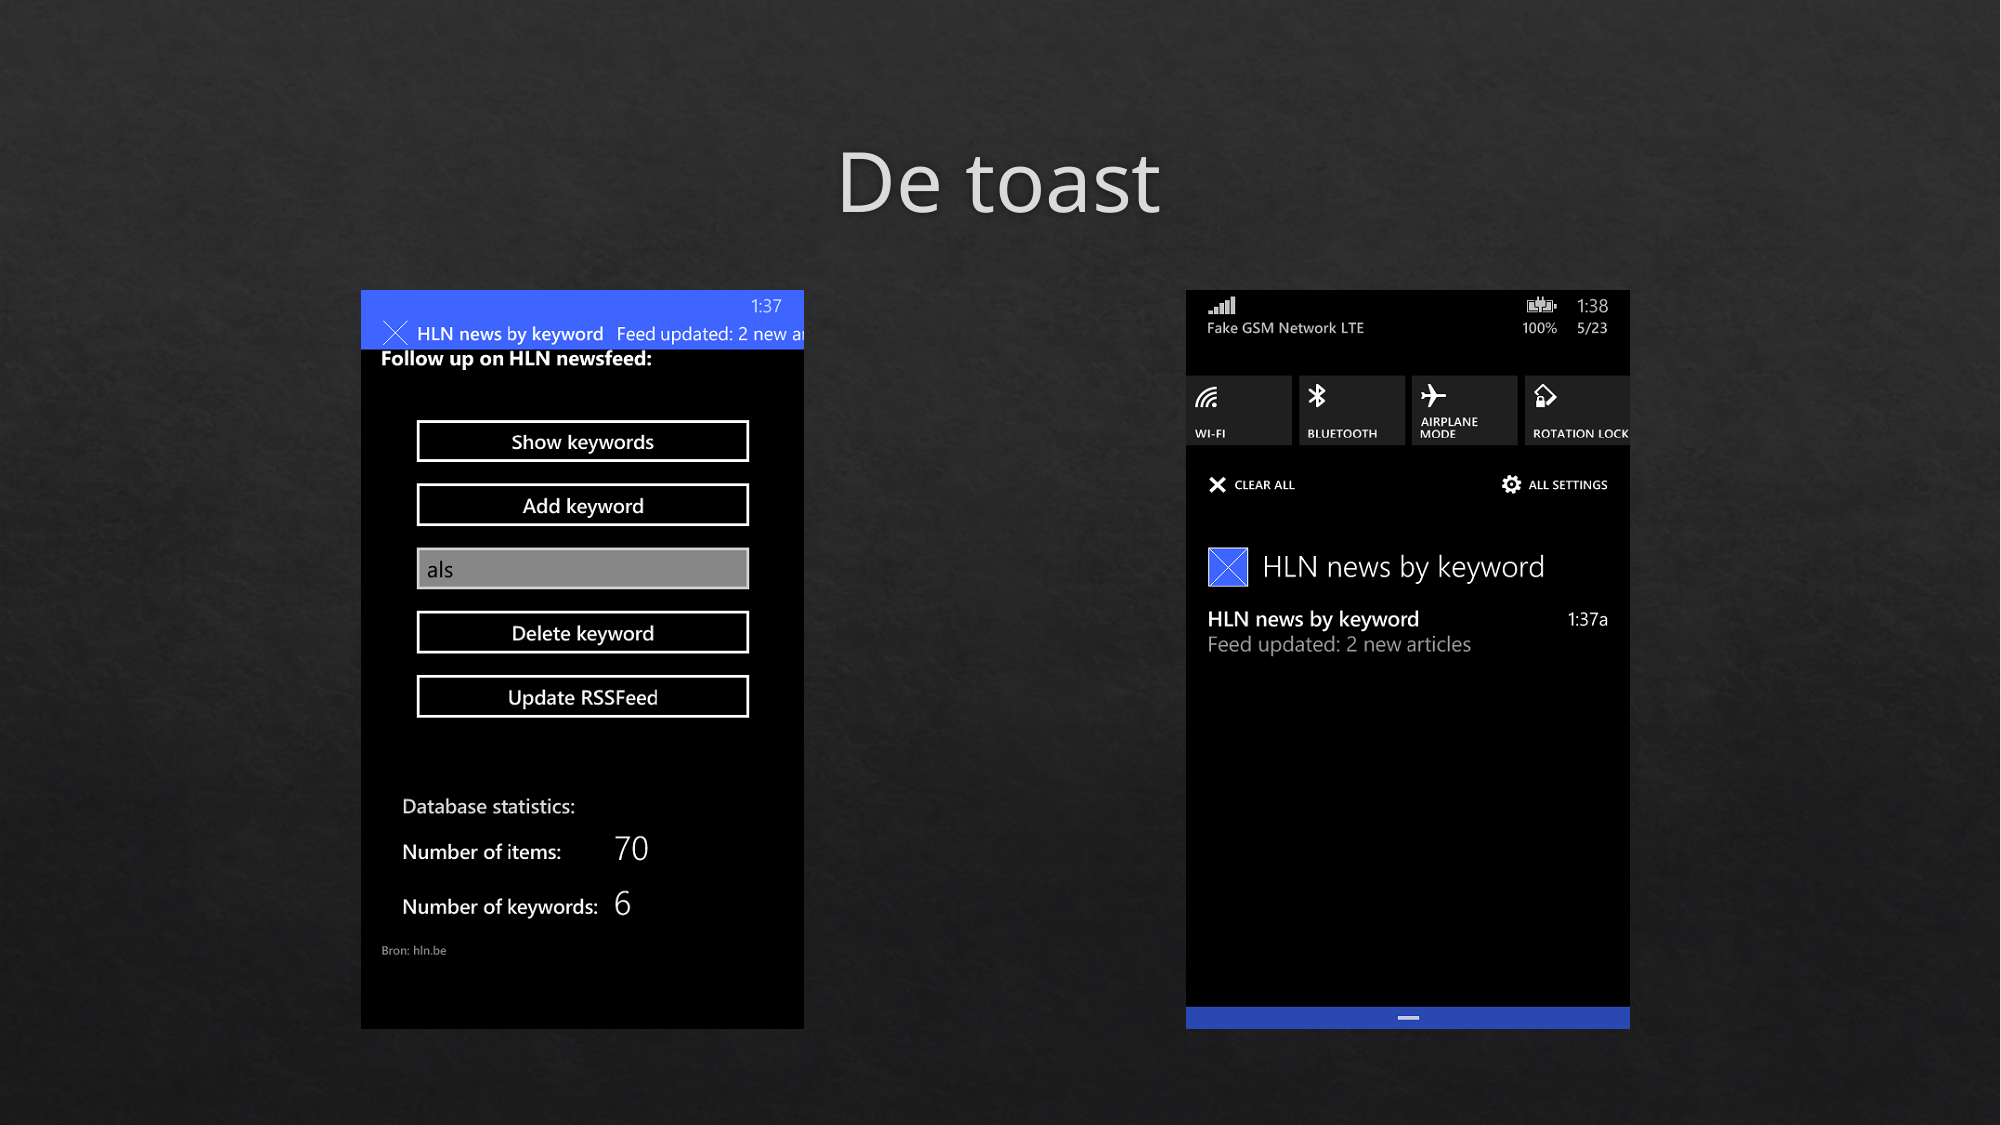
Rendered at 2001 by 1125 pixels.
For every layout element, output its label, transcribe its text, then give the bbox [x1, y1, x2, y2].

title De toast [149, 99, 1849, 260]
picture [1186, 290, 1630, 1029]
picture [361, 290, 804, 1029]
